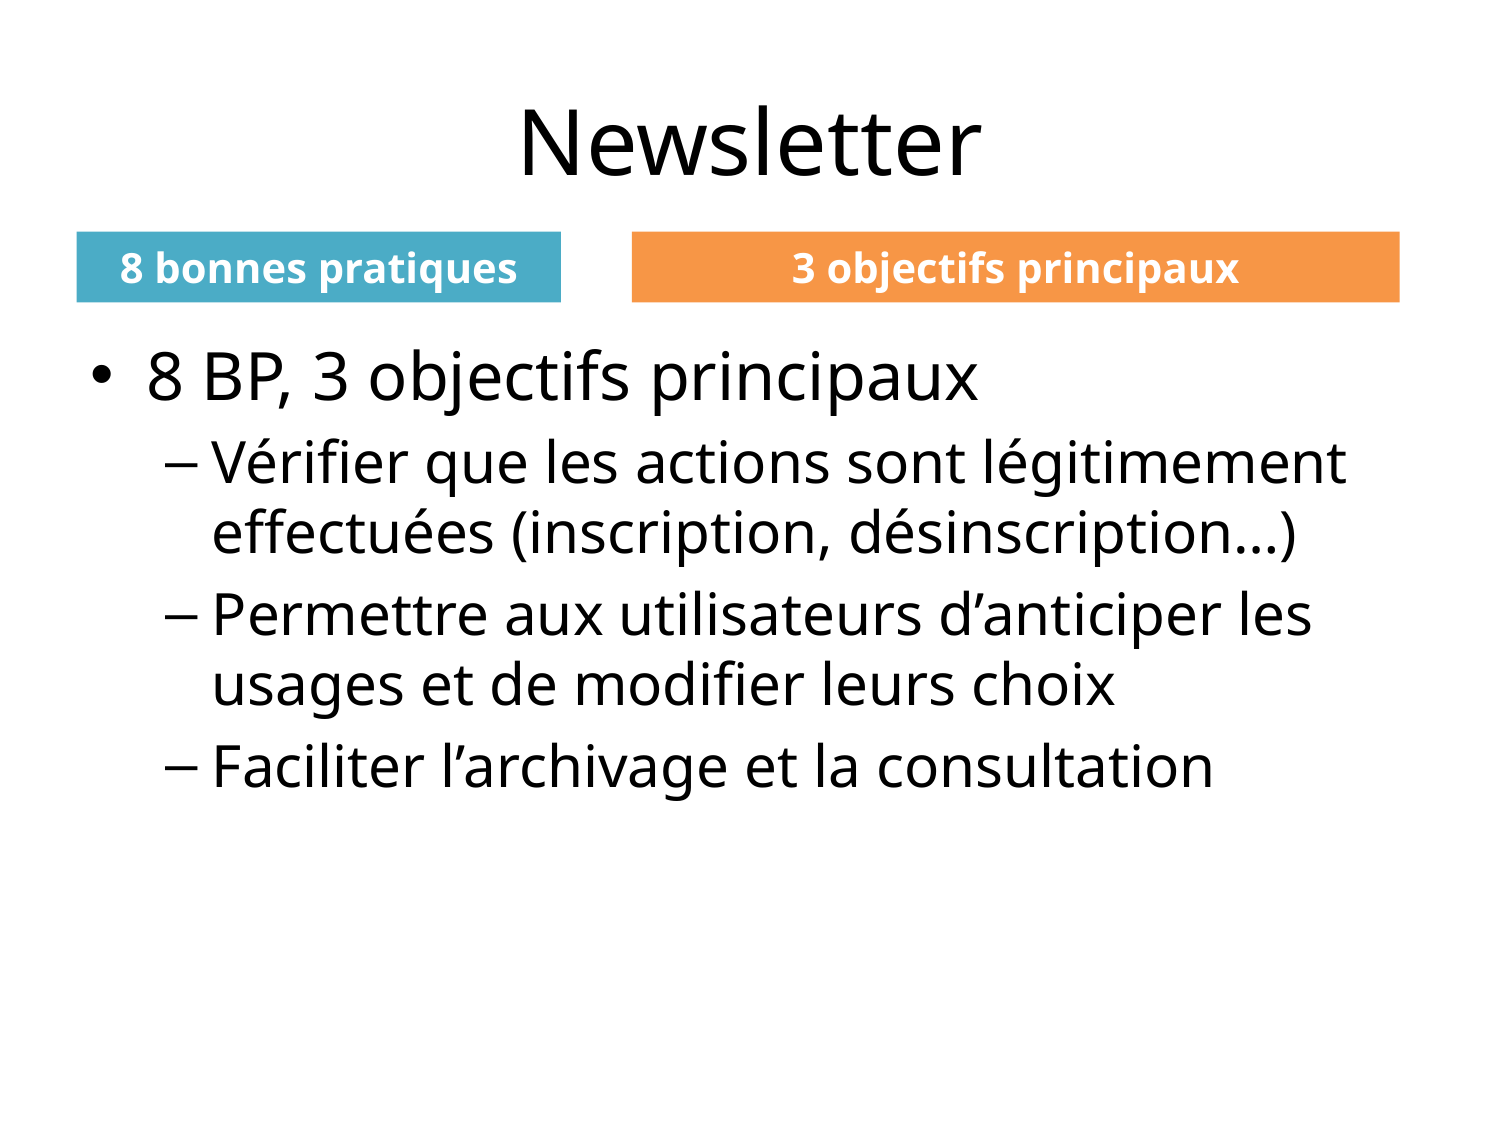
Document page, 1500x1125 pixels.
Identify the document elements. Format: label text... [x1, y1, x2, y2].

list 8 BP, 3 objectifs principaux Vérifier que les actions sont légitimement effectuées (inscription, désinscription…) Permettre aux utilisateurs d’anticiper les usages et de modifier leurs choix Faciliter l’archivage et la consultation [75, 326, 1425, 1059]
text_box 3 objectifs principaux [630, 230, 1402, 305]
title Newsletter [75, 45, 1425, 233]
text_box 8 bonnes pratiques [75, 230, 563, 305]
